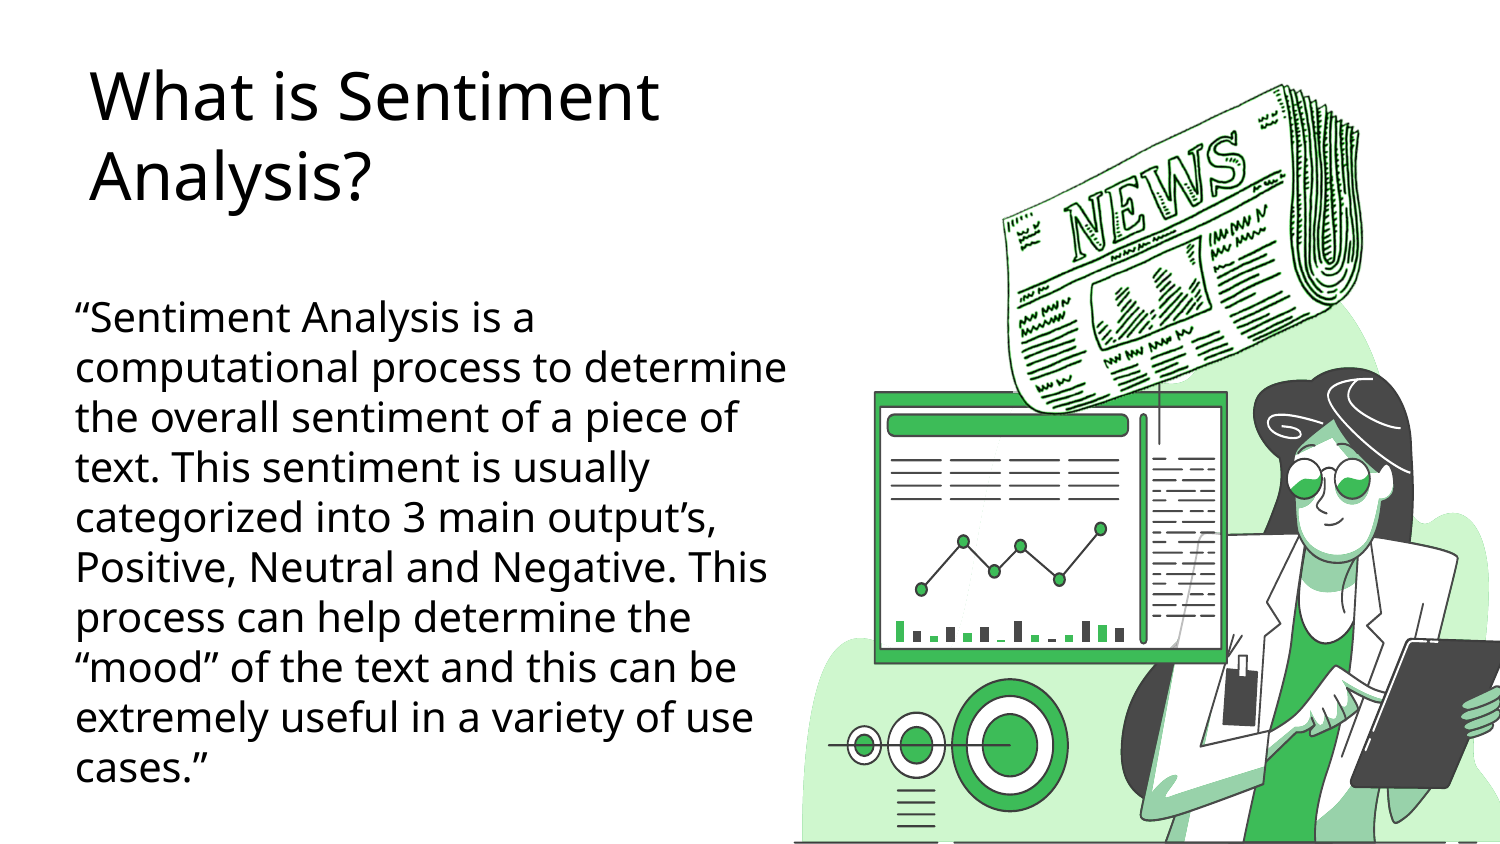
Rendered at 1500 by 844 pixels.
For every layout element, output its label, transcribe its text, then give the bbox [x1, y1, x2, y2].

text_box “Sentiment Analysis is a computational process to determine the overall sentiment of a piece of text. This sentiment is usually categorized into 3 main output’s, Positive, Neutral and Negative. This process can help determine the “mood” of the text and this can be extremely useful in a variety of use cases.” [59, 283, 788, 799]
text_box What is Sentiment Analysis? [74, 46, 921, 221]
picture [902, 0, 1500, 476]
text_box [793, 272, 1500, 844]
